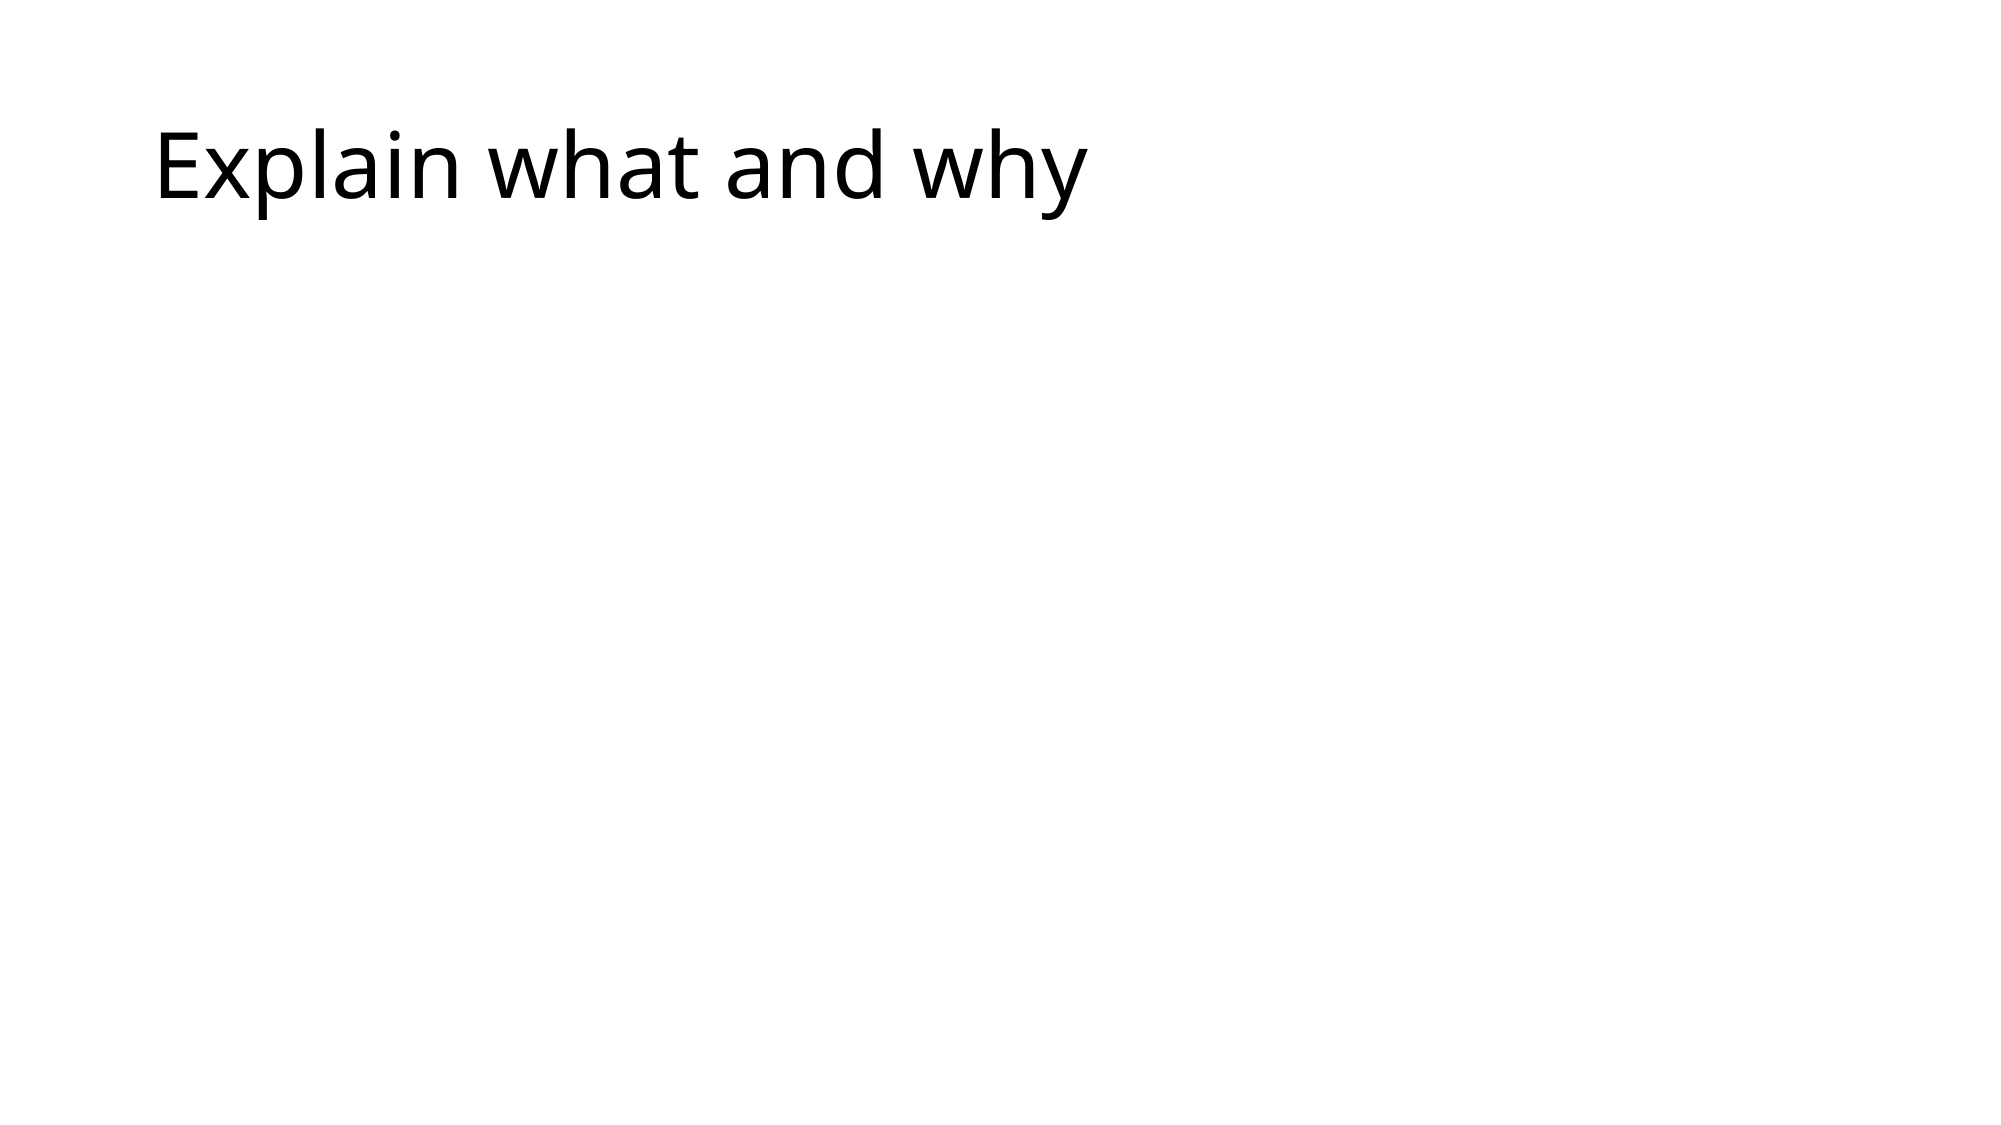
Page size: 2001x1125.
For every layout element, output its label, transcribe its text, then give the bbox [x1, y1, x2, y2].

title Explain what and why [137, 59, 1863, 278]
